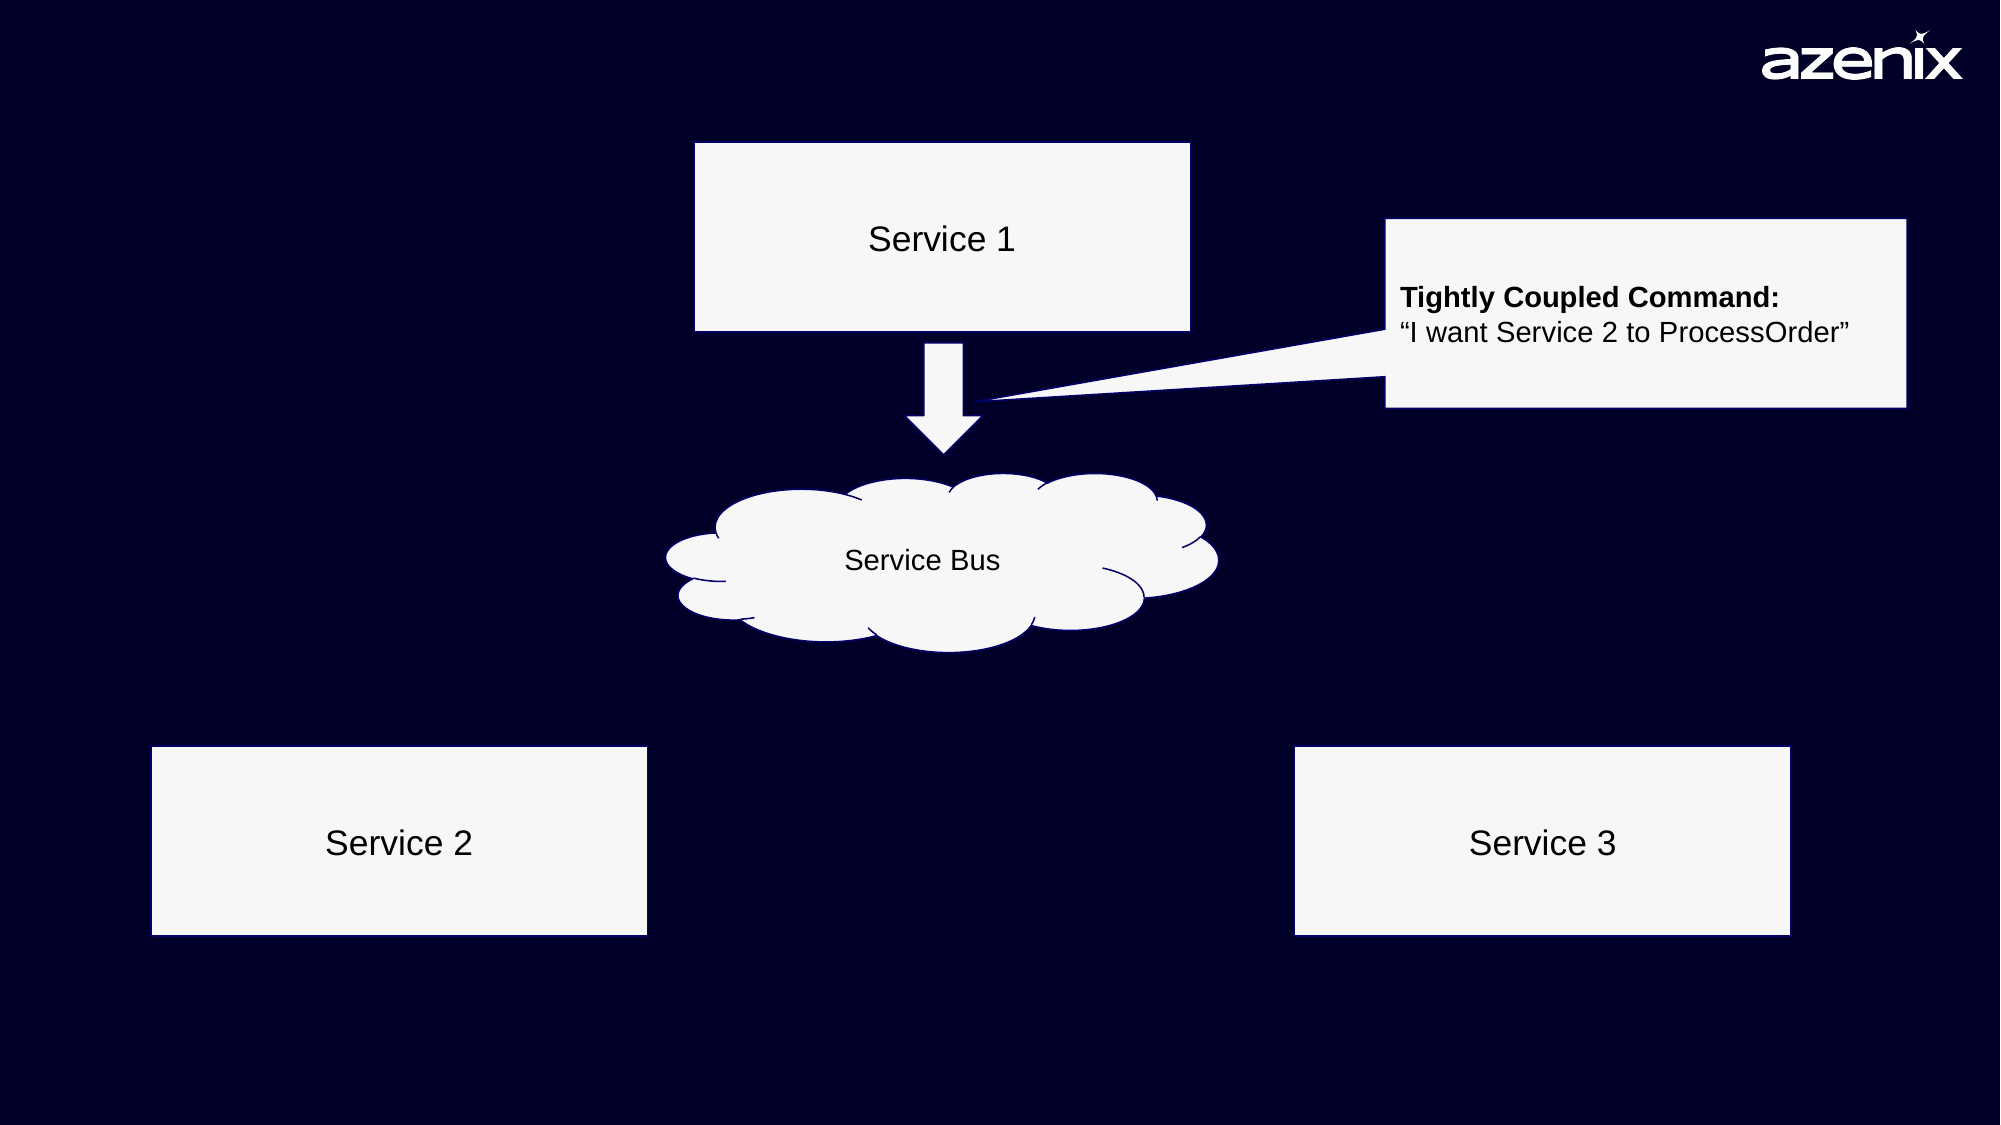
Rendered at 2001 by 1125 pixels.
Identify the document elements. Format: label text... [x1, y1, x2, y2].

text_box Service 3 [1294, 745, 1791, 936]
picture [1762, 29, 1963, 80]
text_box Tightly Coupled Command: “I want Service 2 to ProcessOrder” [974, 218, 1908, 409]
text_box Service 1 [693, 141, 1191, 332]
text_box Service Bus [665, 473, 1219, 653]
text_box [904, 342, 983, 455]
text_box Service 2 [151, 745, 648, 936]
